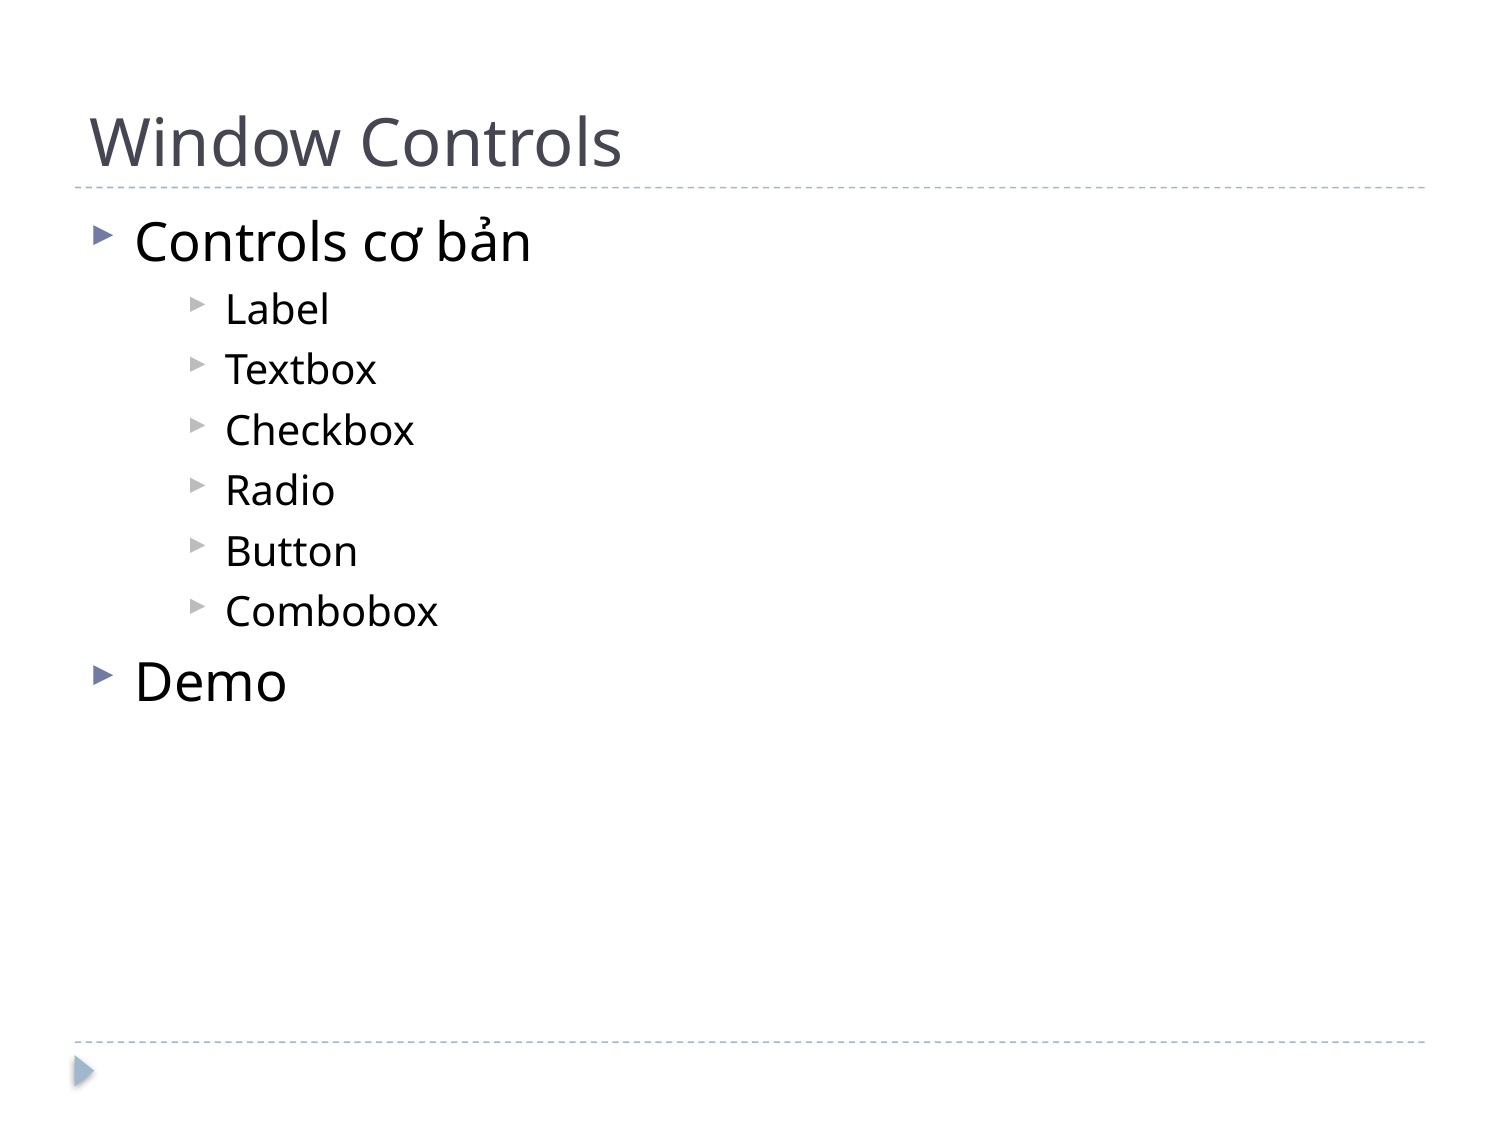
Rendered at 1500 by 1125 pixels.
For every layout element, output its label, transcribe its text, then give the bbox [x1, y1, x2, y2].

list Controls cơ bản Label Textbox Checkbox Radio Button Combobox Demo [75, 200, 1425, 1010]
title Window Controls [75, 24, 1425, 188]
